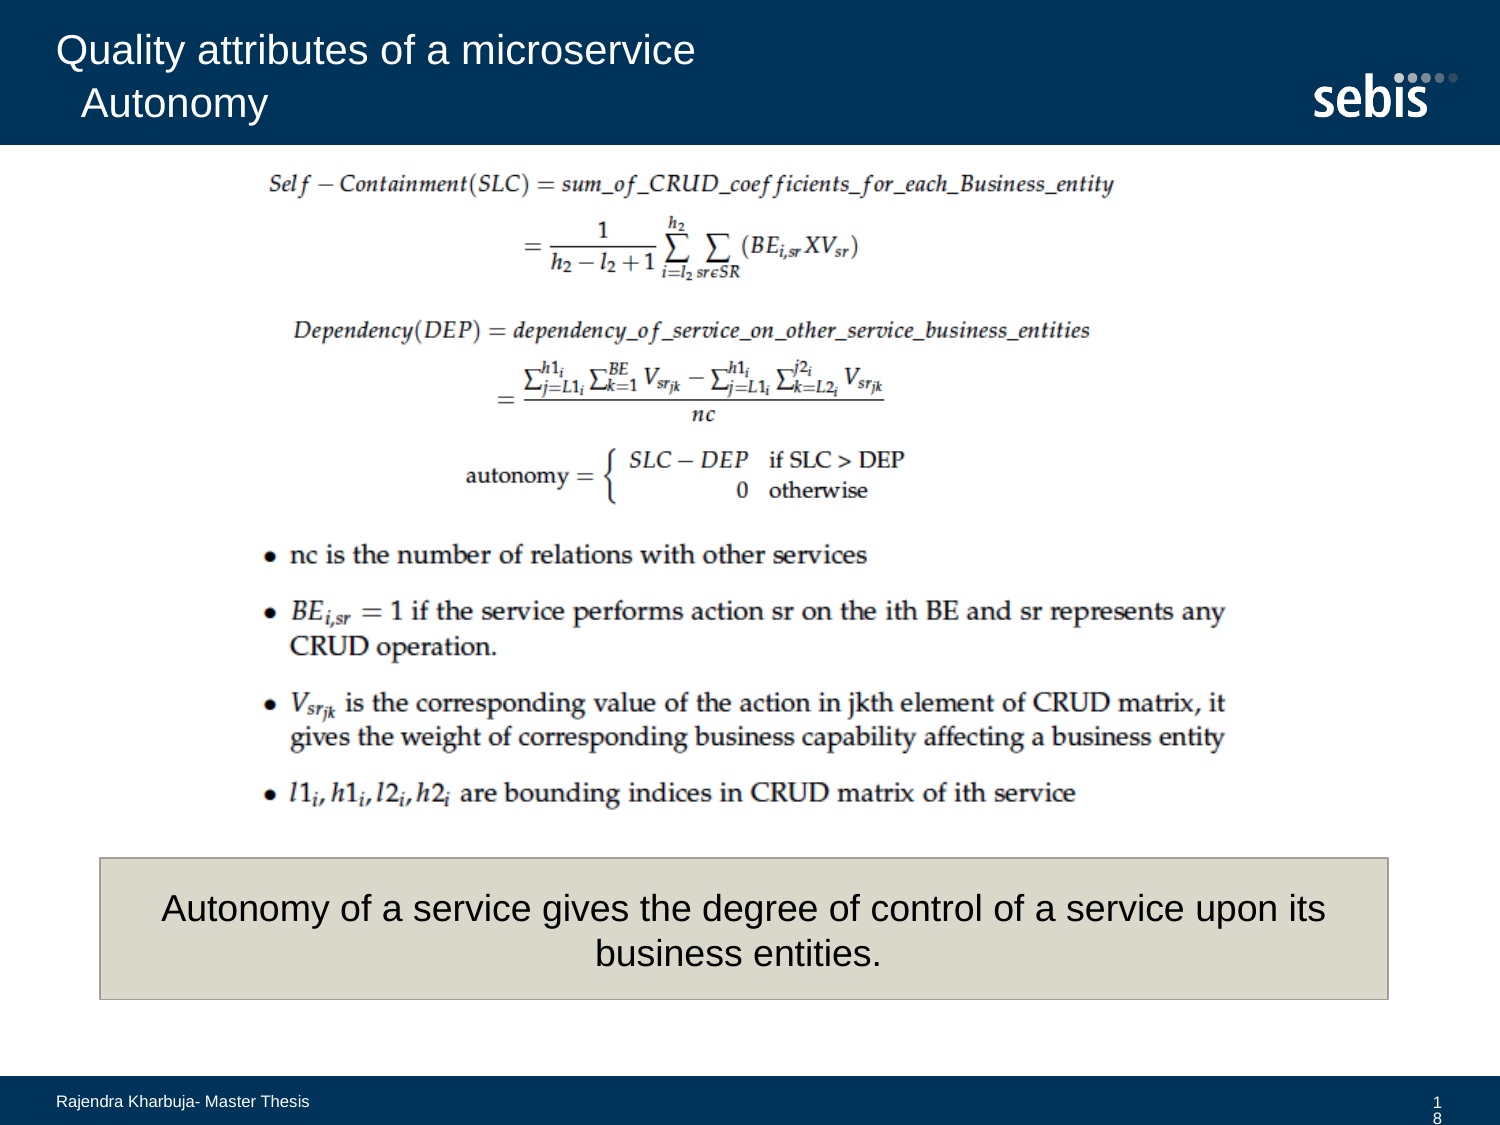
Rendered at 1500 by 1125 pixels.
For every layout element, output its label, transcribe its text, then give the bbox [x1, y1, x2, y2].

picture [253, 538, 1235, 819]
picture [265, 160, 1134, 513]
title Quality attributes of a microservice [40, 13, 1278, 73]
footer Rajendra Kharbuja- Master Thesis [40, 1077, 361, 1125]
text_box Autonomy of a service gives the degree of control of a service upon its business entities. [99, 857, 1389, 1000]
text_box Autonomy [66, 66, 1303, 126]
slide_number 18 [1417, 1077, 1460, 1125]
